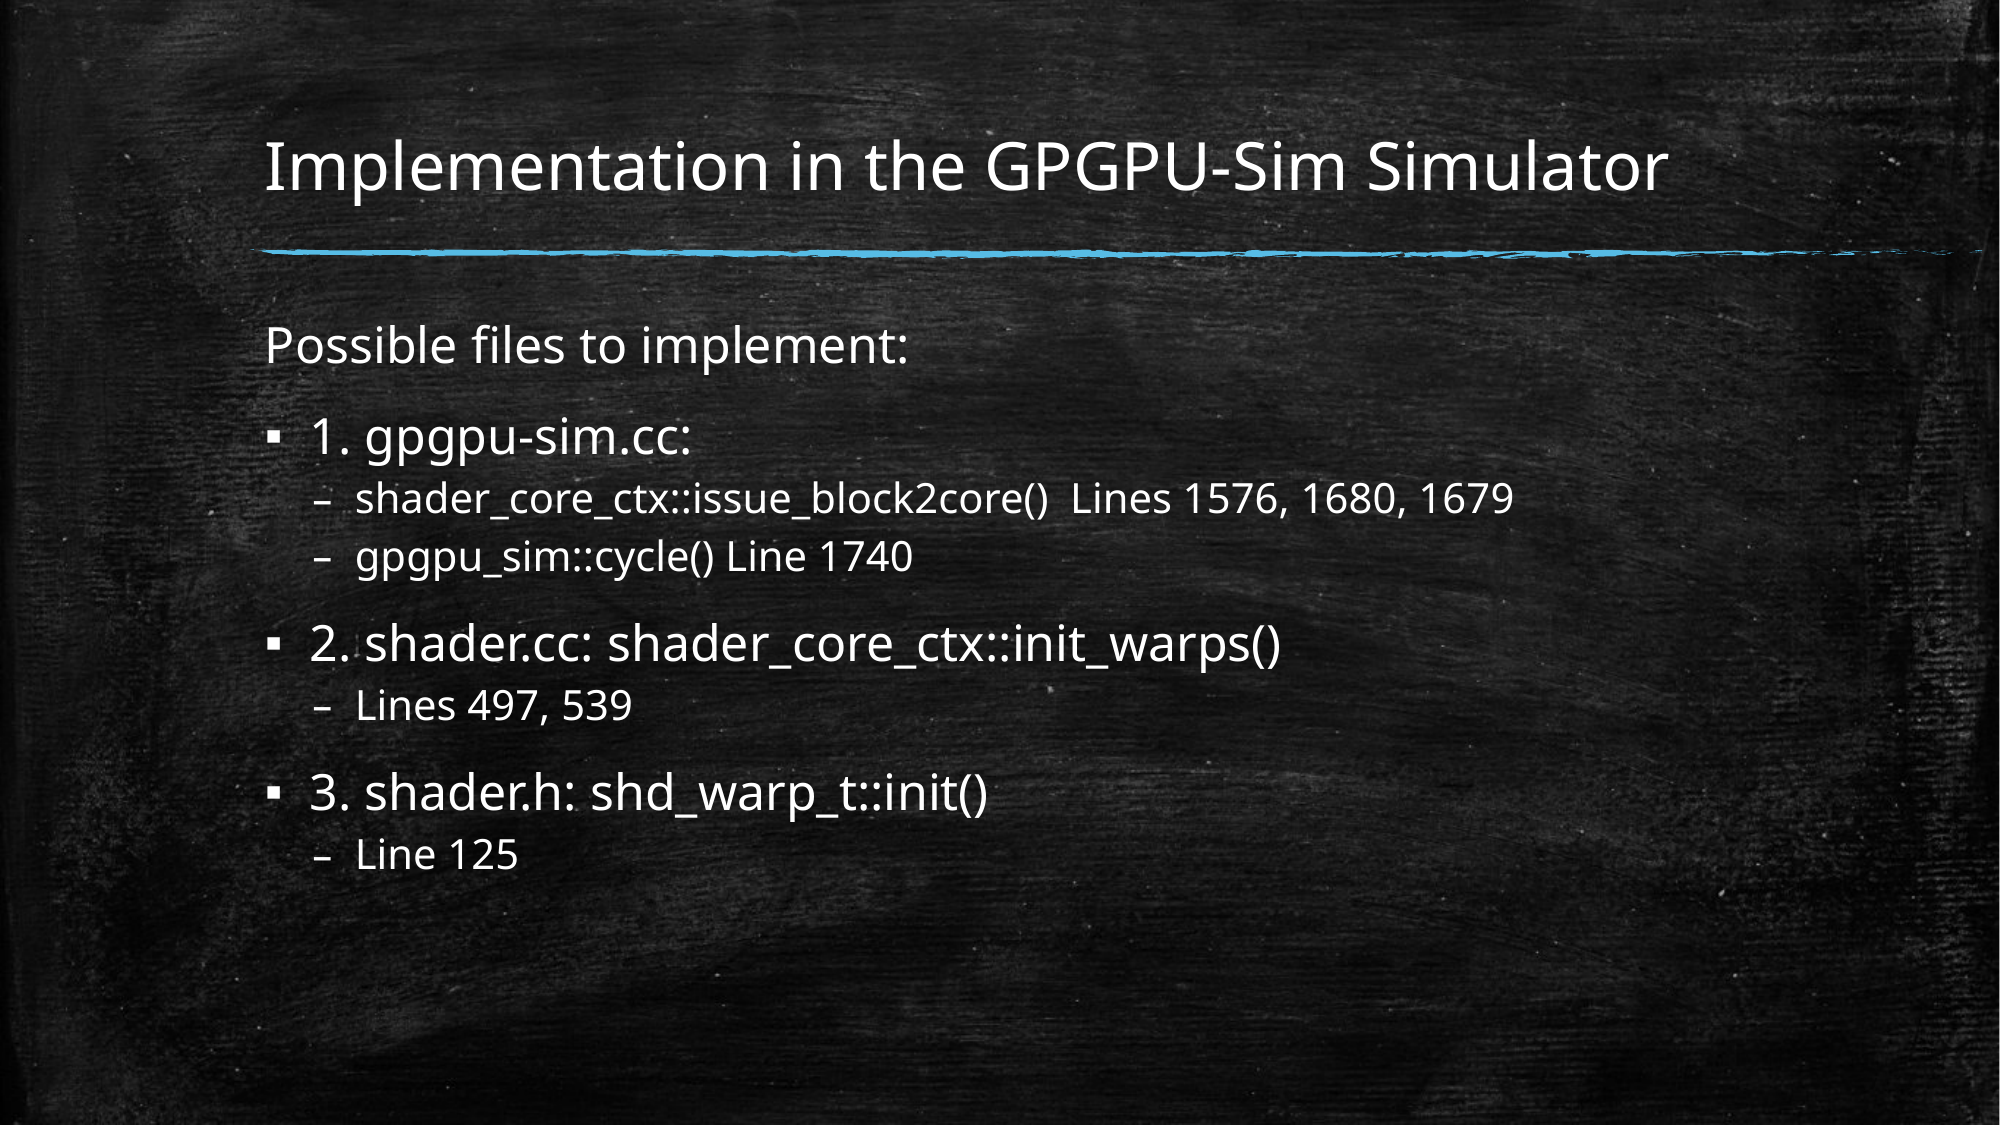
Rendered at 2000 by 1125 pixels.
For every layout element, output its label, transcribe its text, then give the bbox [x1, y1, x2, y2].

title Implementation in the GPGPU-Sim Simulator [249, 45, 1750, 213]
list Possible files to implement: 1. gpgpu-sim.cc: shader_core_ctx::issue_block2core() Lines 1576, 1680, 1679 gpgpu_sim::cycle() Line 1740 2. shader.cc: shader_core_ctx::init_warps() Lines 497, 539 3. shader.h: shd_warp_t::init() Line 125 [249, 312, 1750, 1013]
